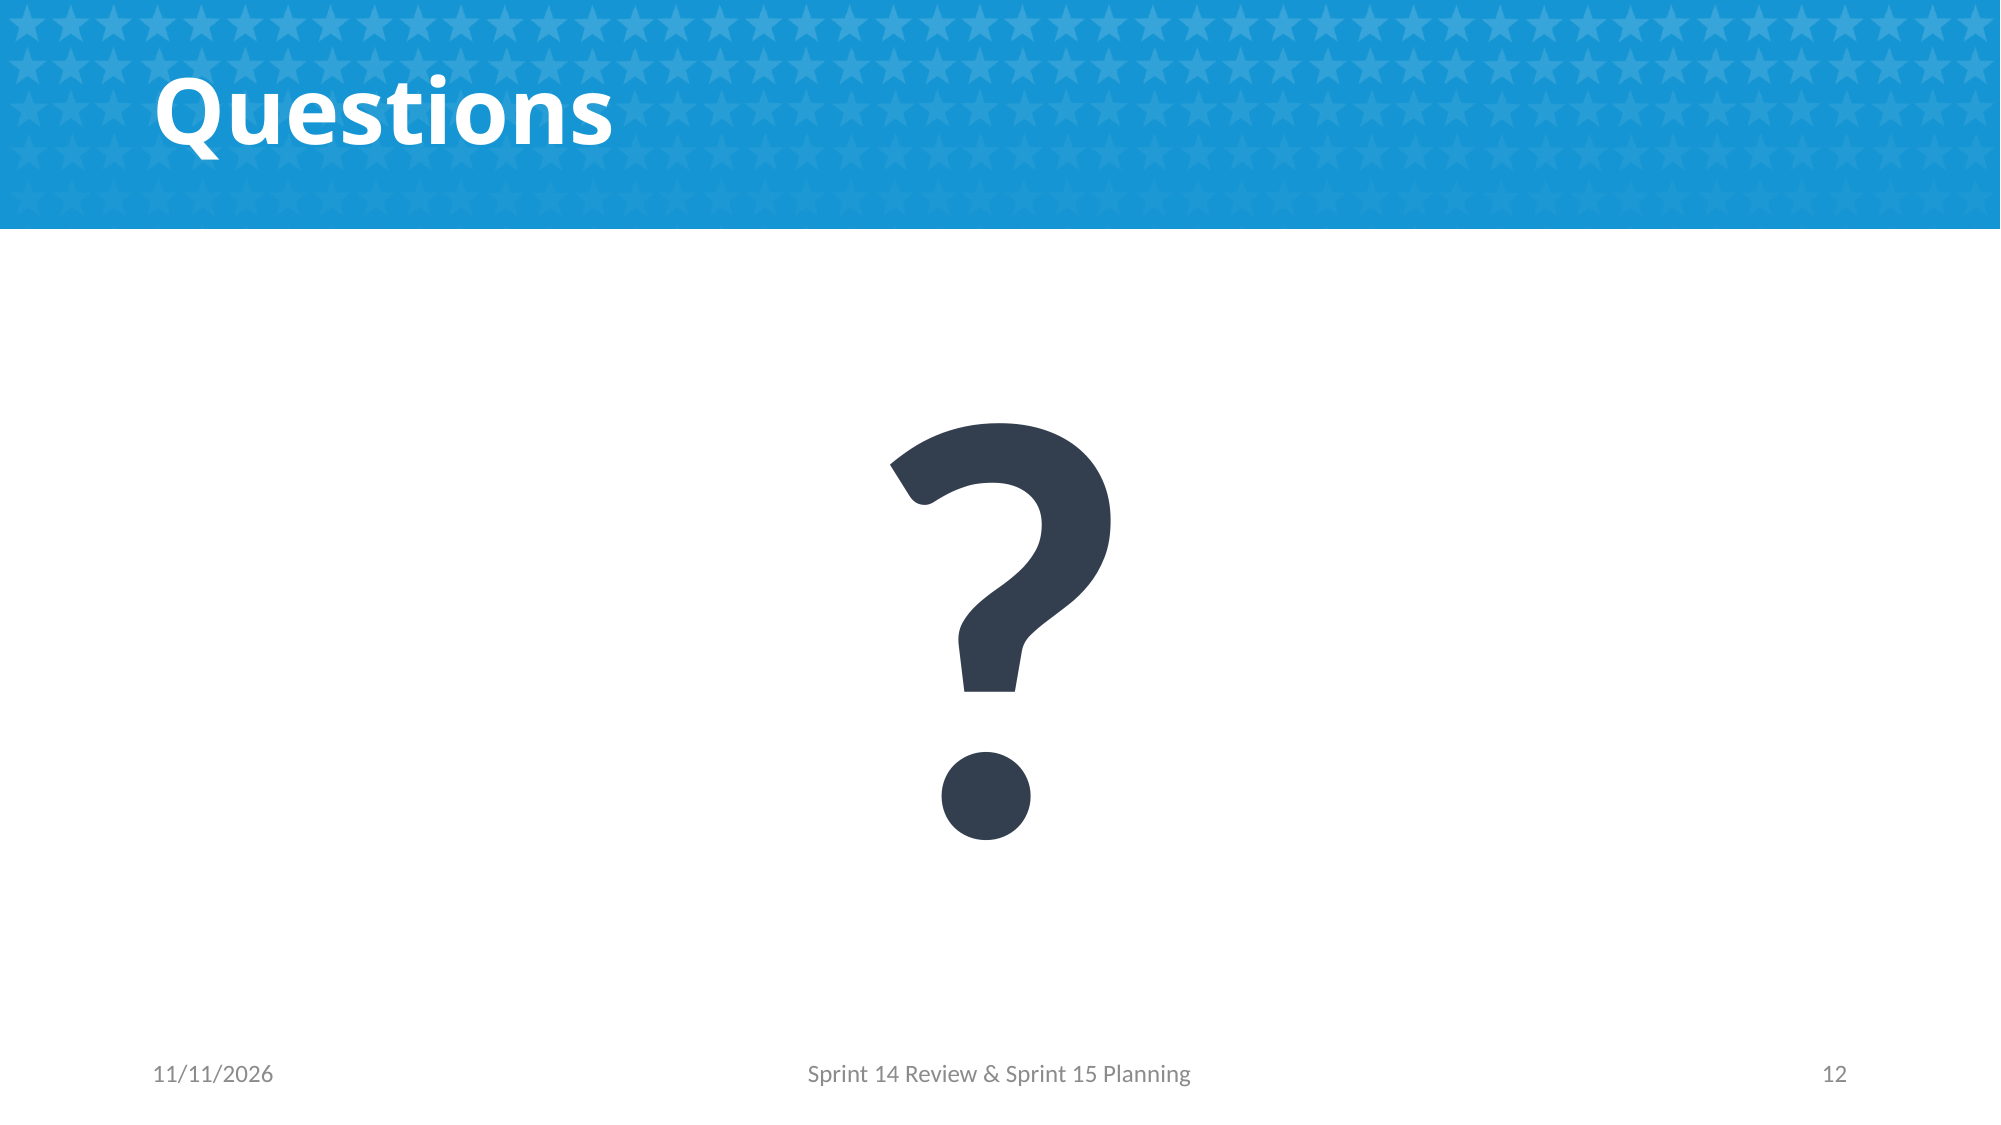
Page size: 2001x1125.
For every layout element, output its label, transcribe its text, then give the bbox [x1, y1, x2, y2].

slide_number 12 [1412, 1042, 1863, 1103]
title Questions [137, 30, 1863, 200]
footer Sprint 14 Review & Sprint 15 Planning [662, 1042, 1338, 1103]
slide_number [137, 1042, 588, 1103]
picture [0, 0, 2000, 229]
text_box ? [846, 230, 1154, 964]
